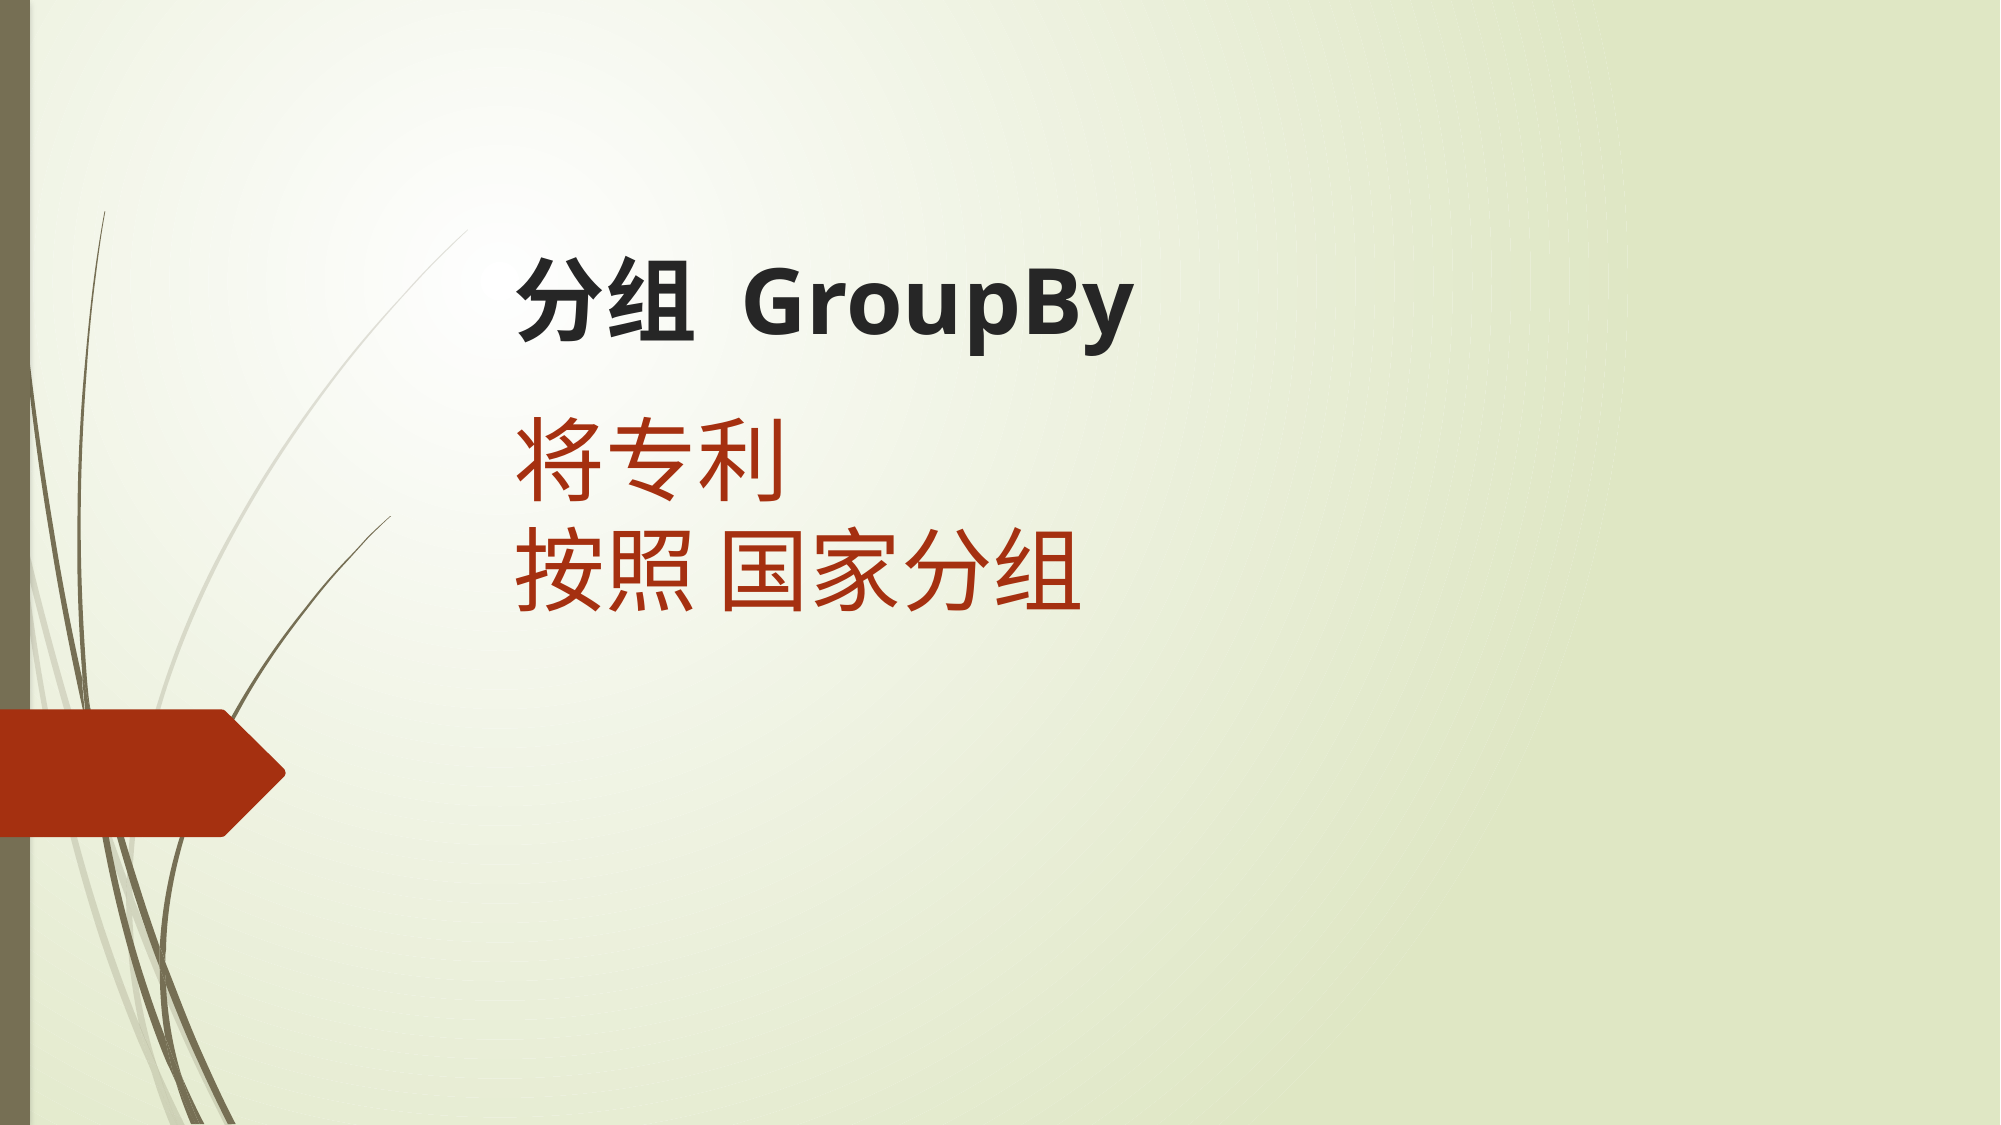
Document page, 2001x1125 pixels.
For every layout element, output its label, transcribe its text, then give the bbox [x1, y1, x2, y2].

text_box 分组 GroupBy 将专利 按照 国家分组 [499, 235, 1151, 630]
